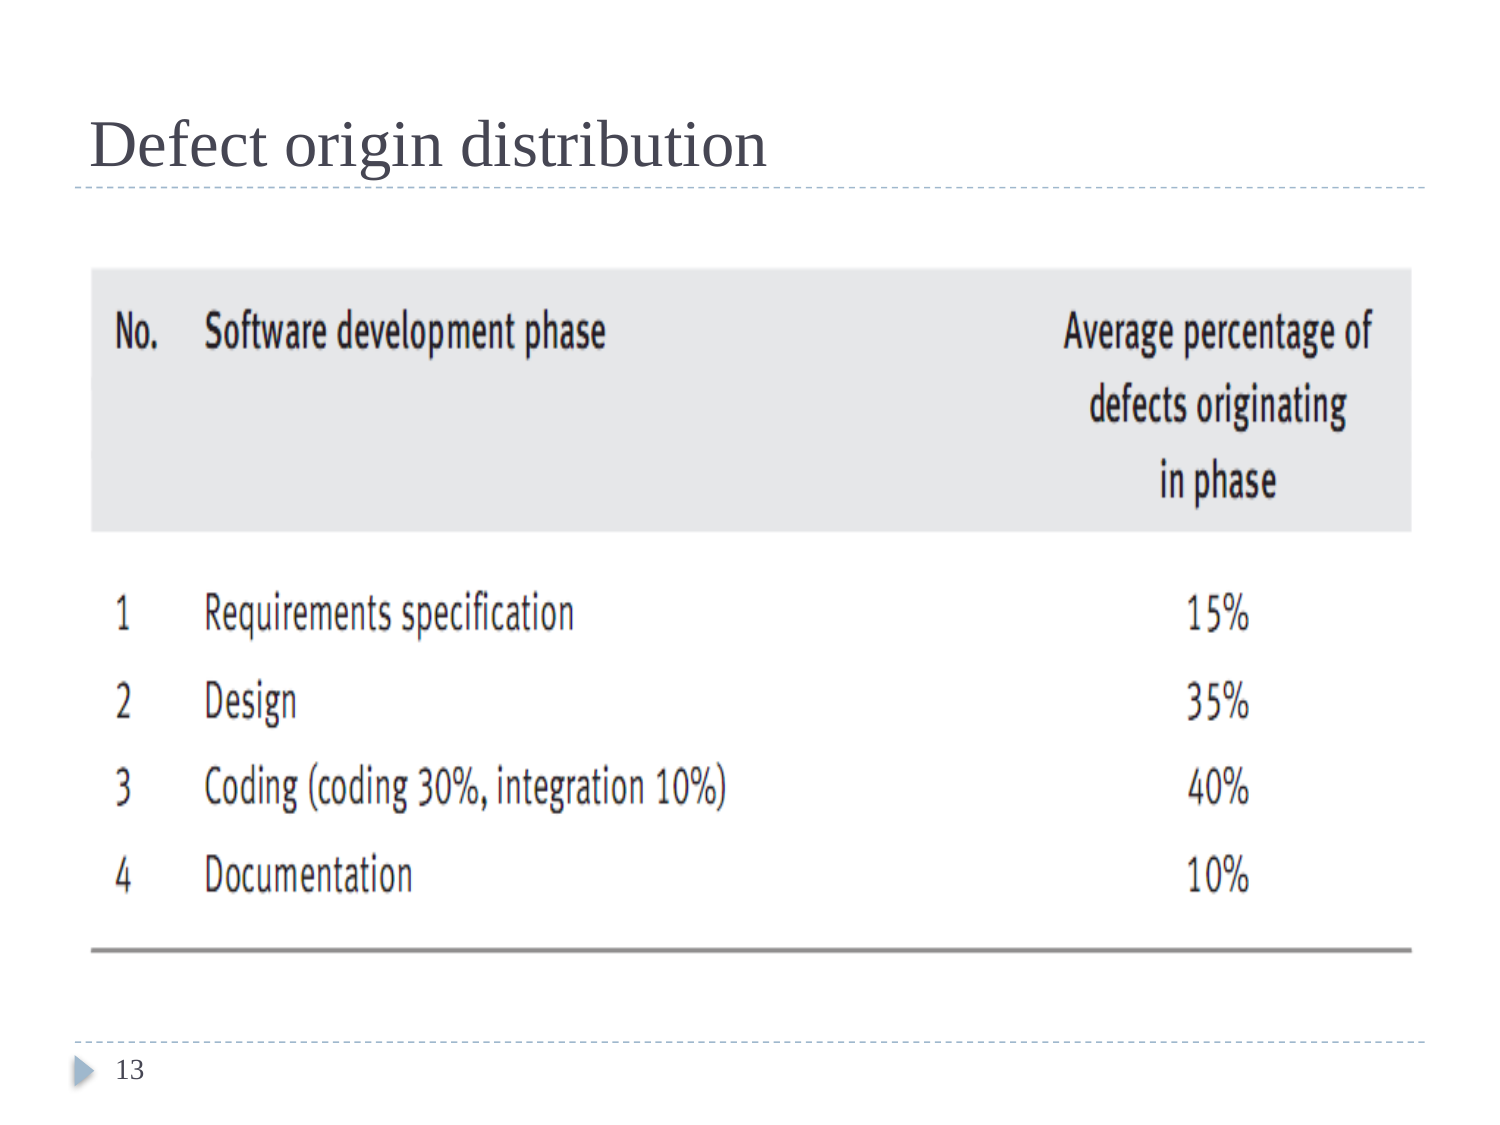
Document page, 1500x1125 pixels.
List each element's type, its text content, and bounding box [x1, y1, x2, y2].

slide_number 13 [100, 1042, 426, 1103]
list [74, 262, 1451, 1001]
title Defect origin distribution [75, 24, 1425, 188]
